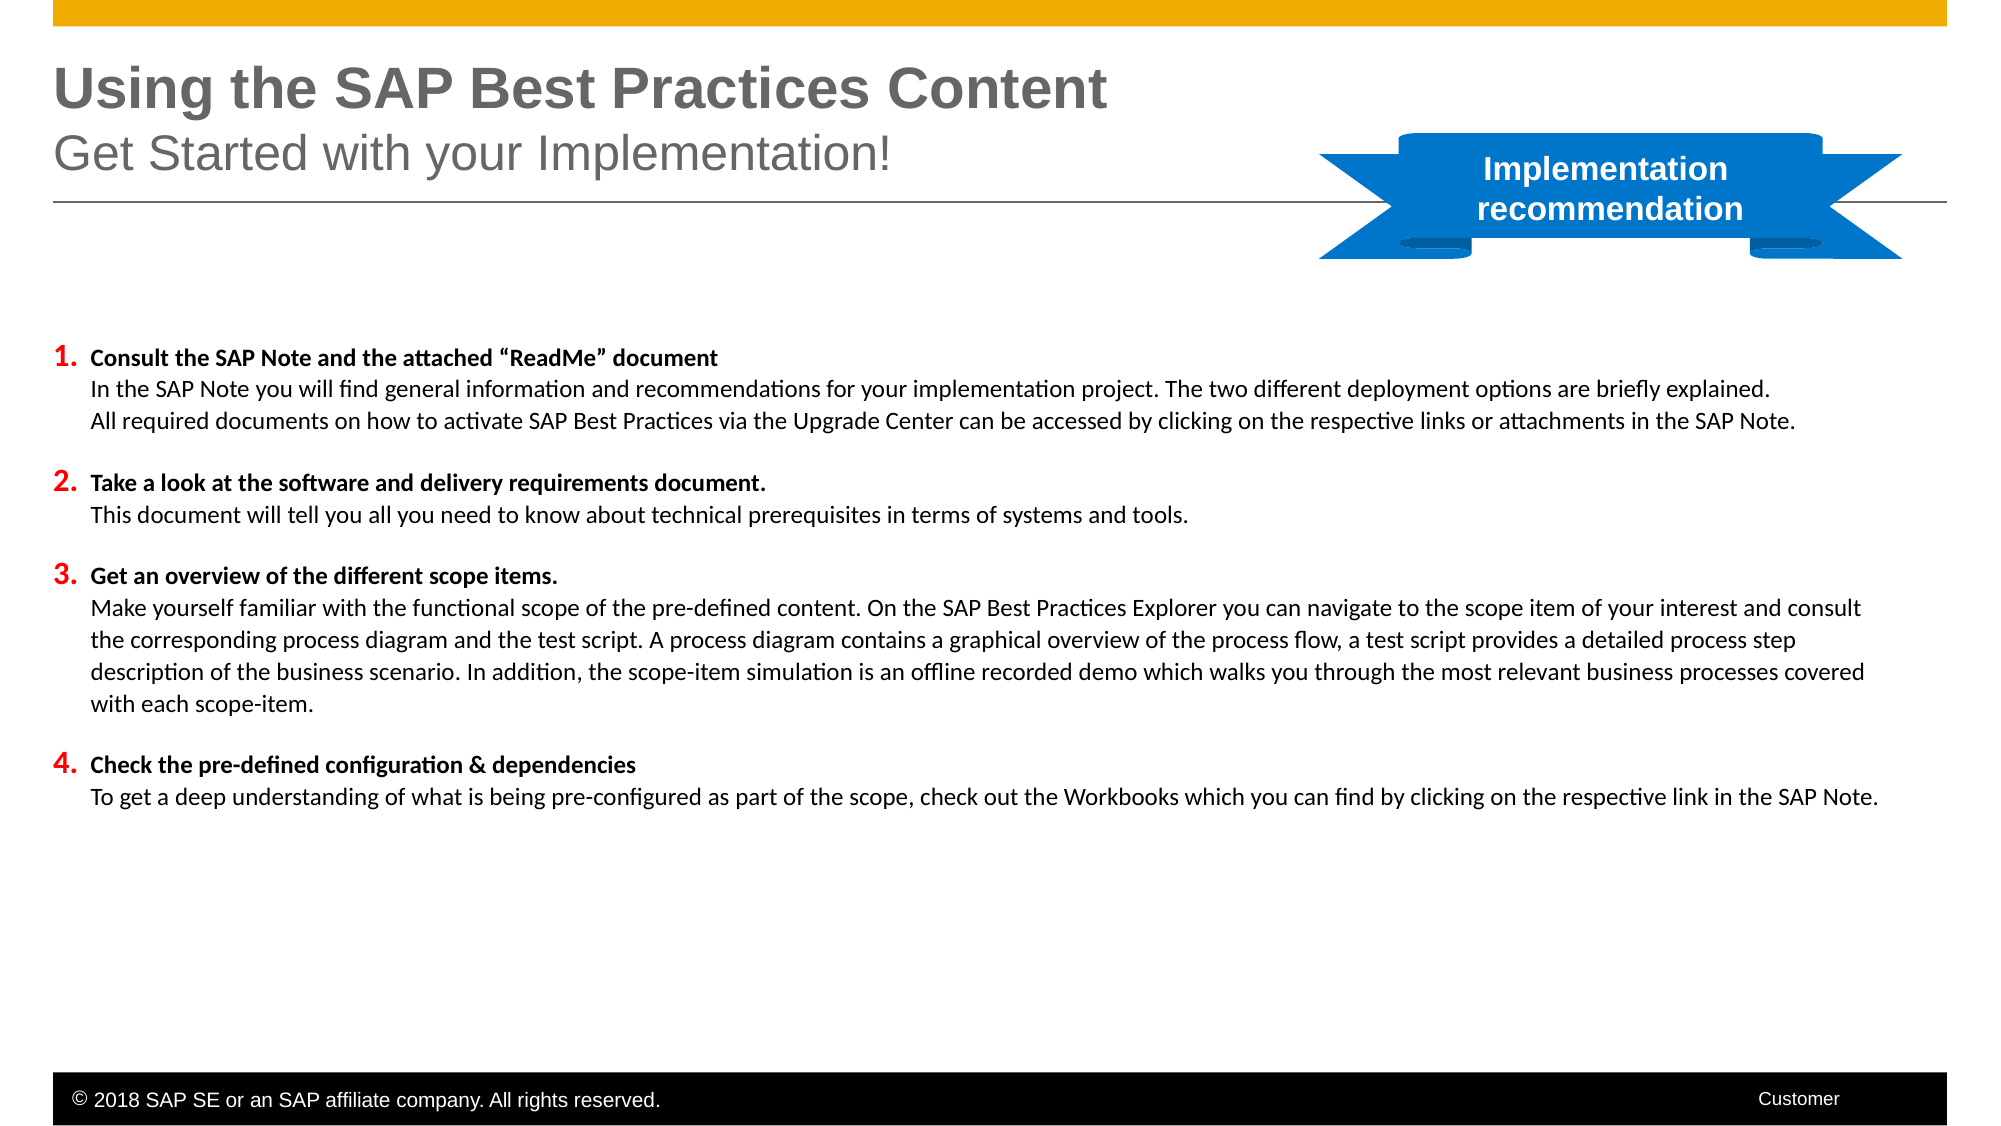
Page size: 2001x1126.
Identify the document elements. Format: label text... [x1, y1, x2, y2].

list Consult the SAP Note and the attached “ReadMe” document In the SAP Note you will find general information and recommendations for your implementation project. The two different deployment options are briefly explained. All required documents on how to activate SAP Best Practices via the Upgrade Center can be accessed by clicking on the respective links or attachments in the SAP Note. Take a look at the software and delivery requirements document. This document will tell you all you need to know about technical prerequisites in terms of systems and tools. Get an overview of the different scope items. Make yourself familiar with the functional scope of the pre-defined content. On the SAP Best Practices Explorer you can navigate to the scope item of your interest and consult the corresponding process diagram and the test script. A process diagram contains a graphical overview of the process flow, a test script provides a detailed process step description of the business scenario. In addition, the scope-item simulation is an offline recorded demo which walks you through the most relevant business processes covered with each scope-item. Check the pre-defined configuration & dependencies To get a deep understanding of what is being pre-configured as part of the scope, check out the Workbooks which you can find by clicking on the respective link in the SAP Note. [53, 338, 1895, 1060]
title Using the SAP Best Practices Content Get Started with your Implementation! [53, 53, 1947, 178]
text_box [1318, 133, 1903, 259]
text_box Implementation recommendation [1476, 146, 1745, 227]
